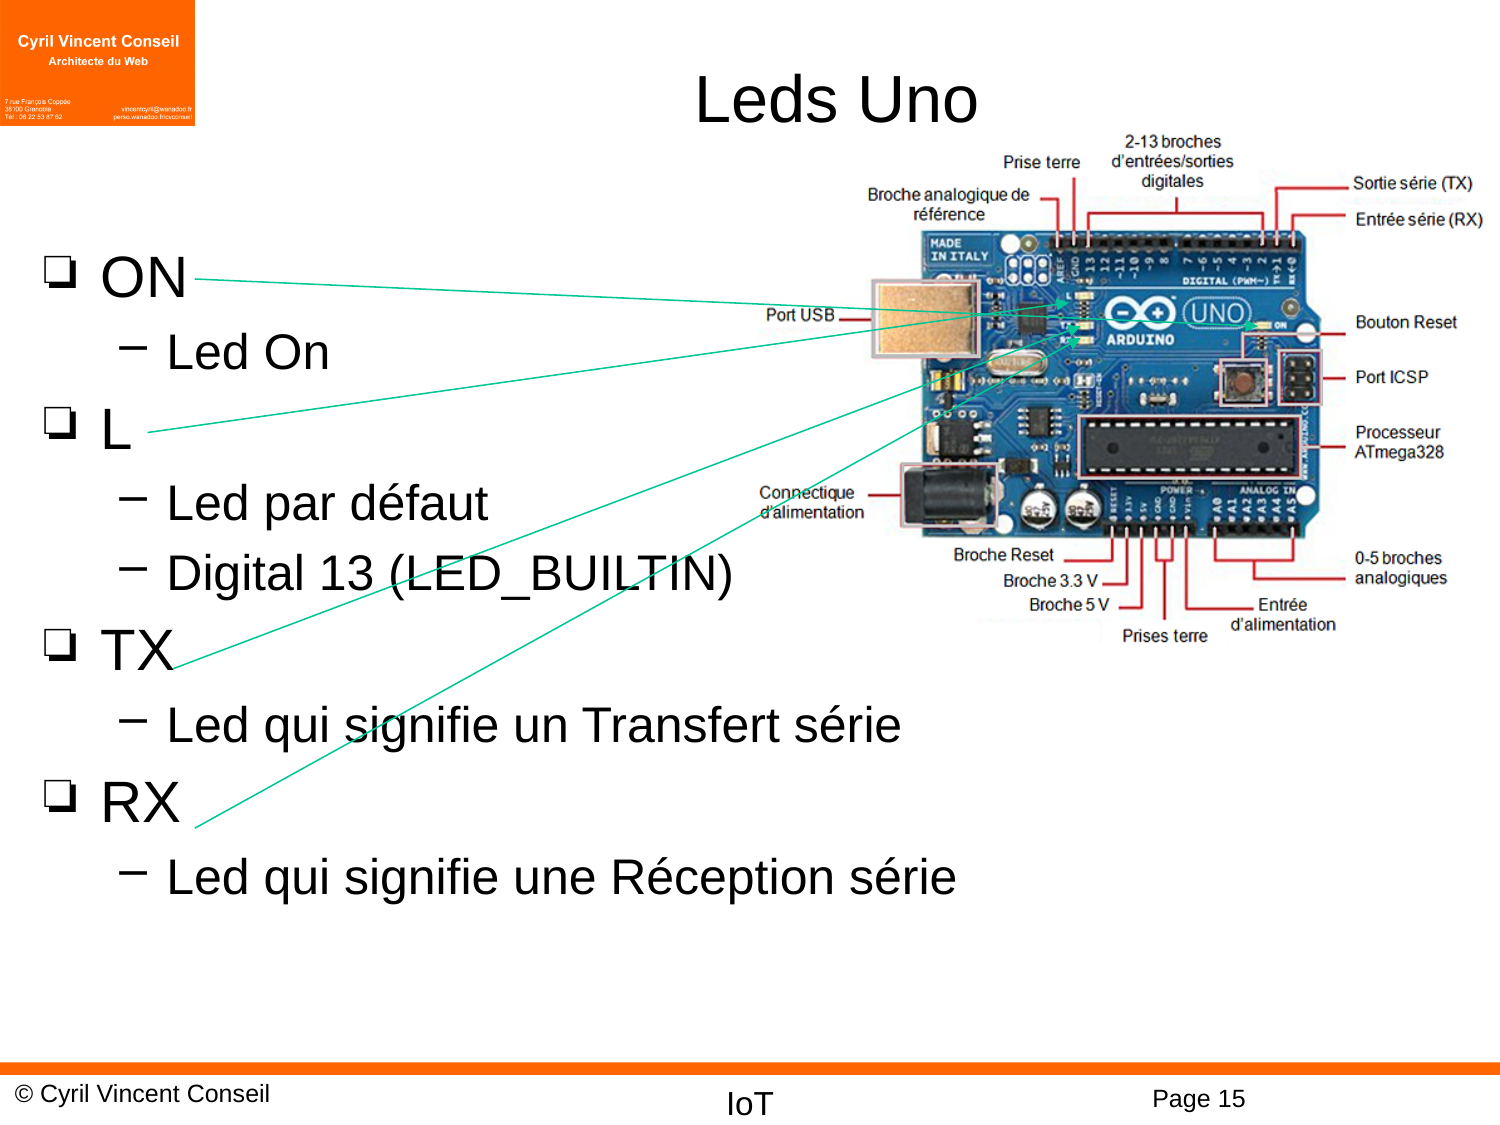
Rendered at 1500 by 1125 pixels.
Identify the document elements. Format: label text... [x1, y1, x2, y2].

picture [0, 0, 195, 126]
title Leds Uno [194, 2, 1480, 190]
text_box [172, 326, 1081, 670]
picture [749, 133, 1490, 646]
list ON Led On L Led par défaut Digital 13 (LED_BUILTIN) TX Led qui signifie un Transfert série RX Led qui signifie une Réception série [29, 231, 1468, 1059]
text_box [194, 278, 1259, 327]
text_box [147, 302, 1070, 433]
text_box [194, 337, 1081, 829]
